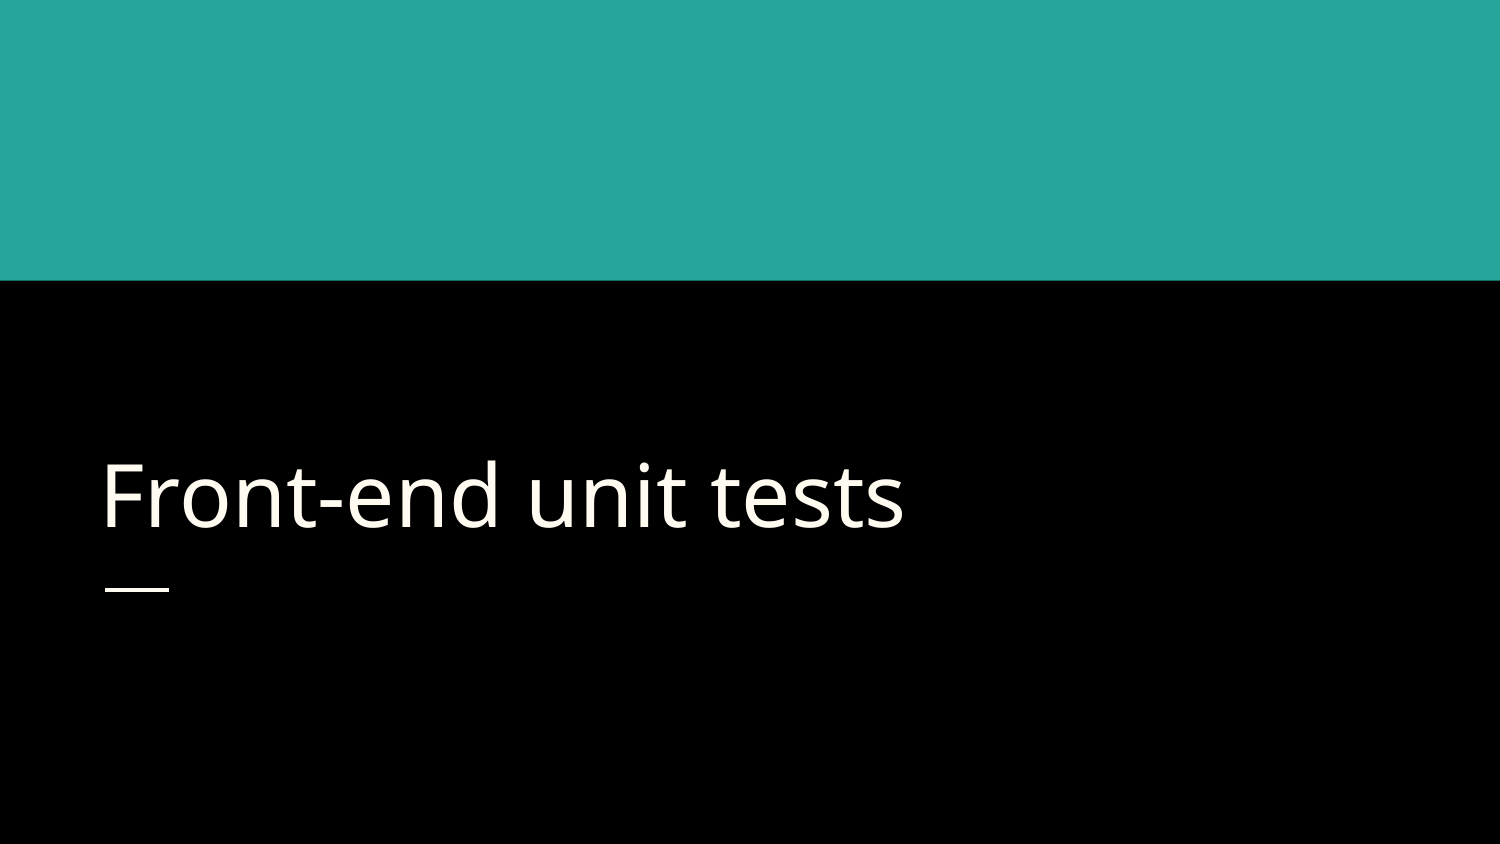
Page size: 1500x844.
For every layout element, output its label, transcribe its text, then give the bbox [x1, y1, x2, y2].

title Front-end unit tests [84, 310, 1416, 561]
